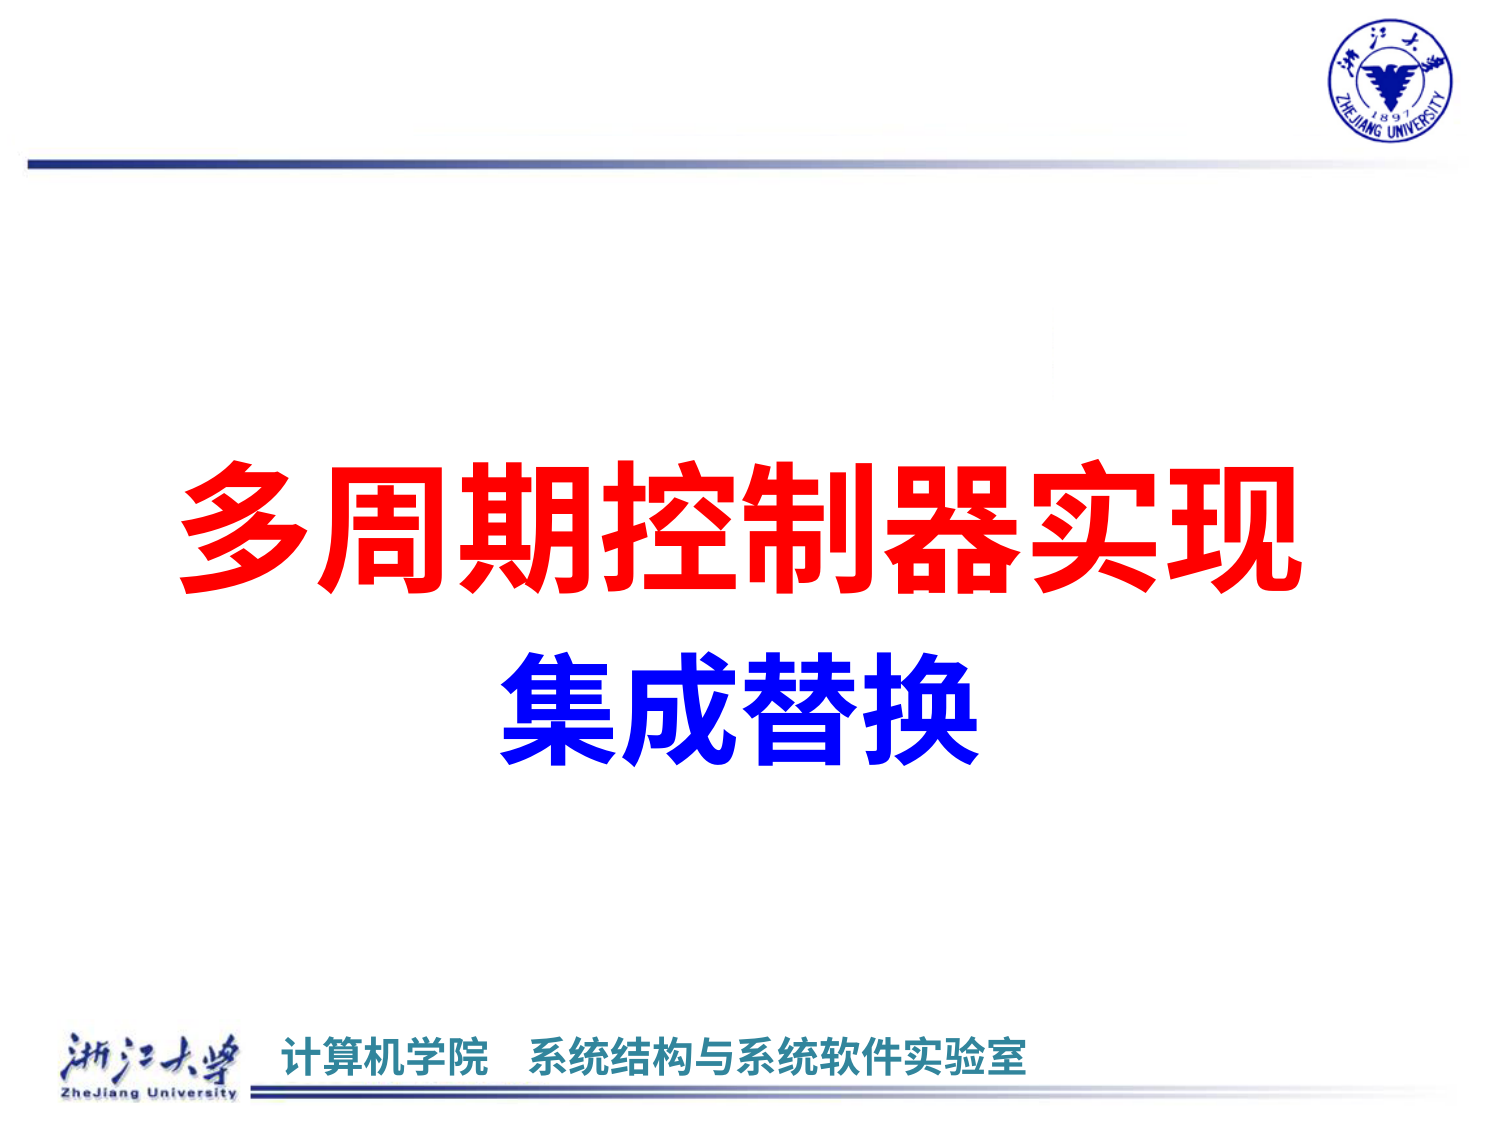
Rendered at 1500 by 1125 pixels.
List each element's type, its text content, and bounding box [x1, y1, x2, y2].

picture [7, 0, 1493, 1125]
list 多周期控制器实现 集成替换 [64, 432, 1415, 610]
